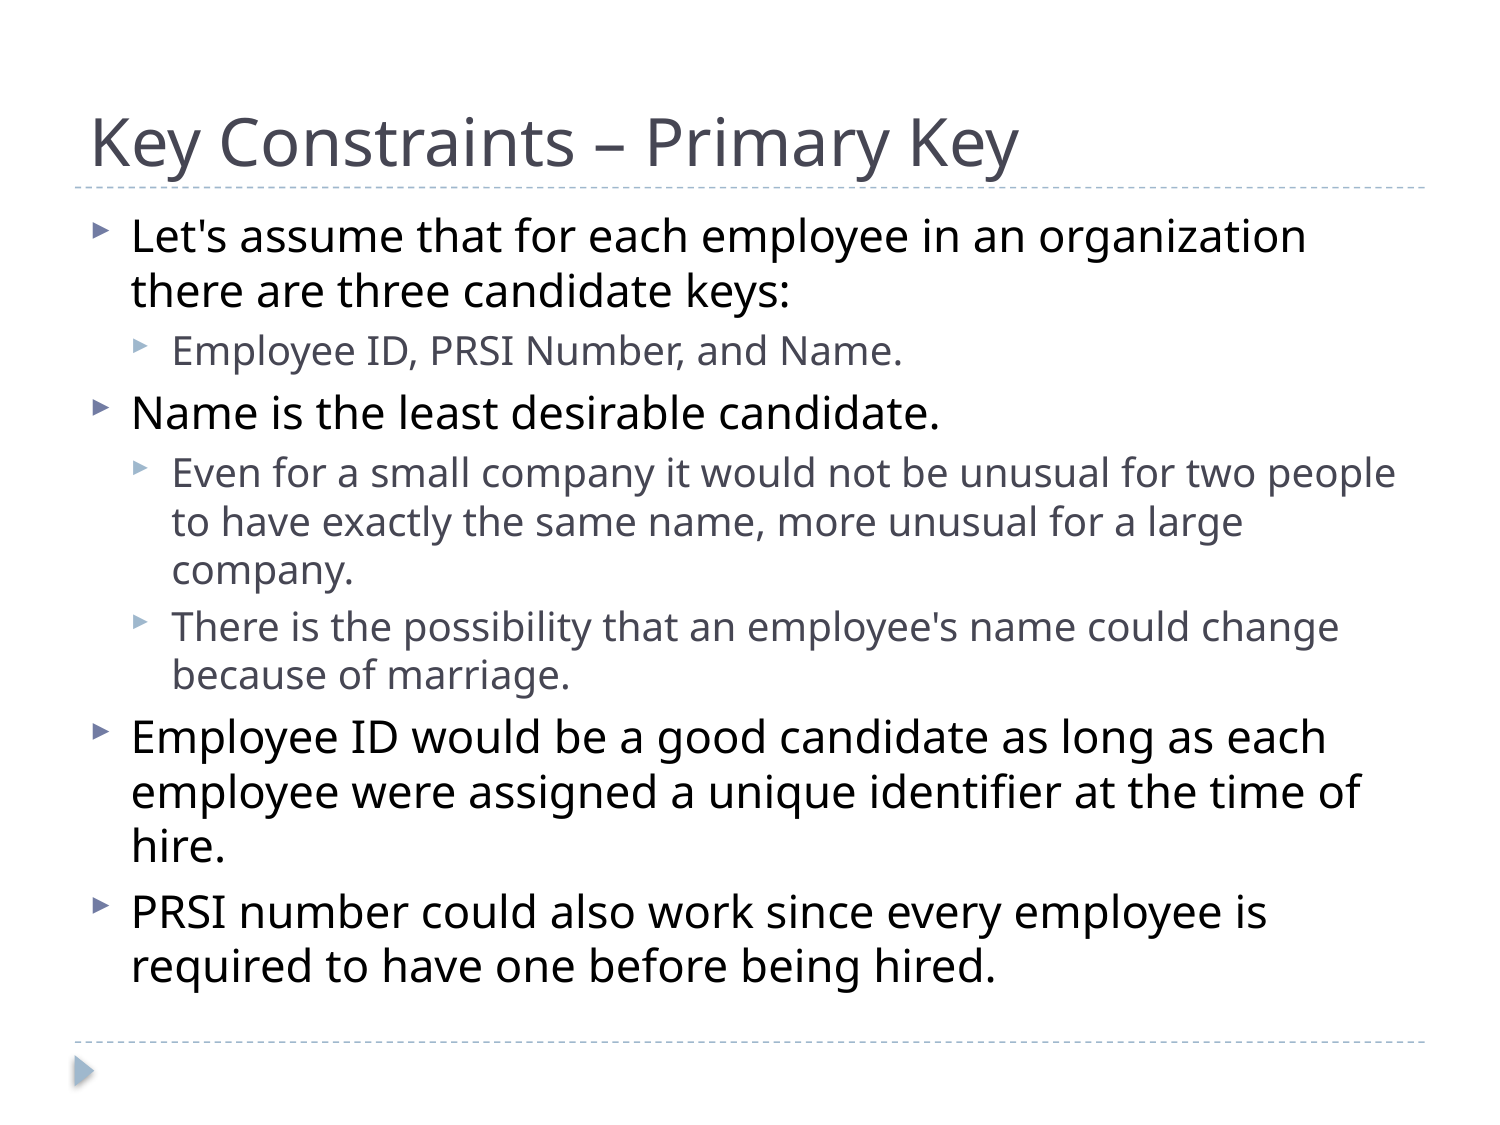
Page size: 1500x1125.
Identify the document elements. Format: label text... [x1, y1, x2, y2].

list Let's assume that for each employee in an organization there are three candidate keys: Employee ID, PRSI Number, and Name. Name is the least desirable candidate. Even for a small company it would not be unusual for two people to have exactly the same name, more unusual for a large company. There is the possibility that an employee's name could change because of marriage. Employee ID would be a good candidate as long as each employee were assigned a unique identifier at the time of hire. PRSI number could also work since every employee is required to have one before being hired. [75, 200, 1425, 1006]
title Key Constraints – Primary Key [75, 24, 1425, 188]
